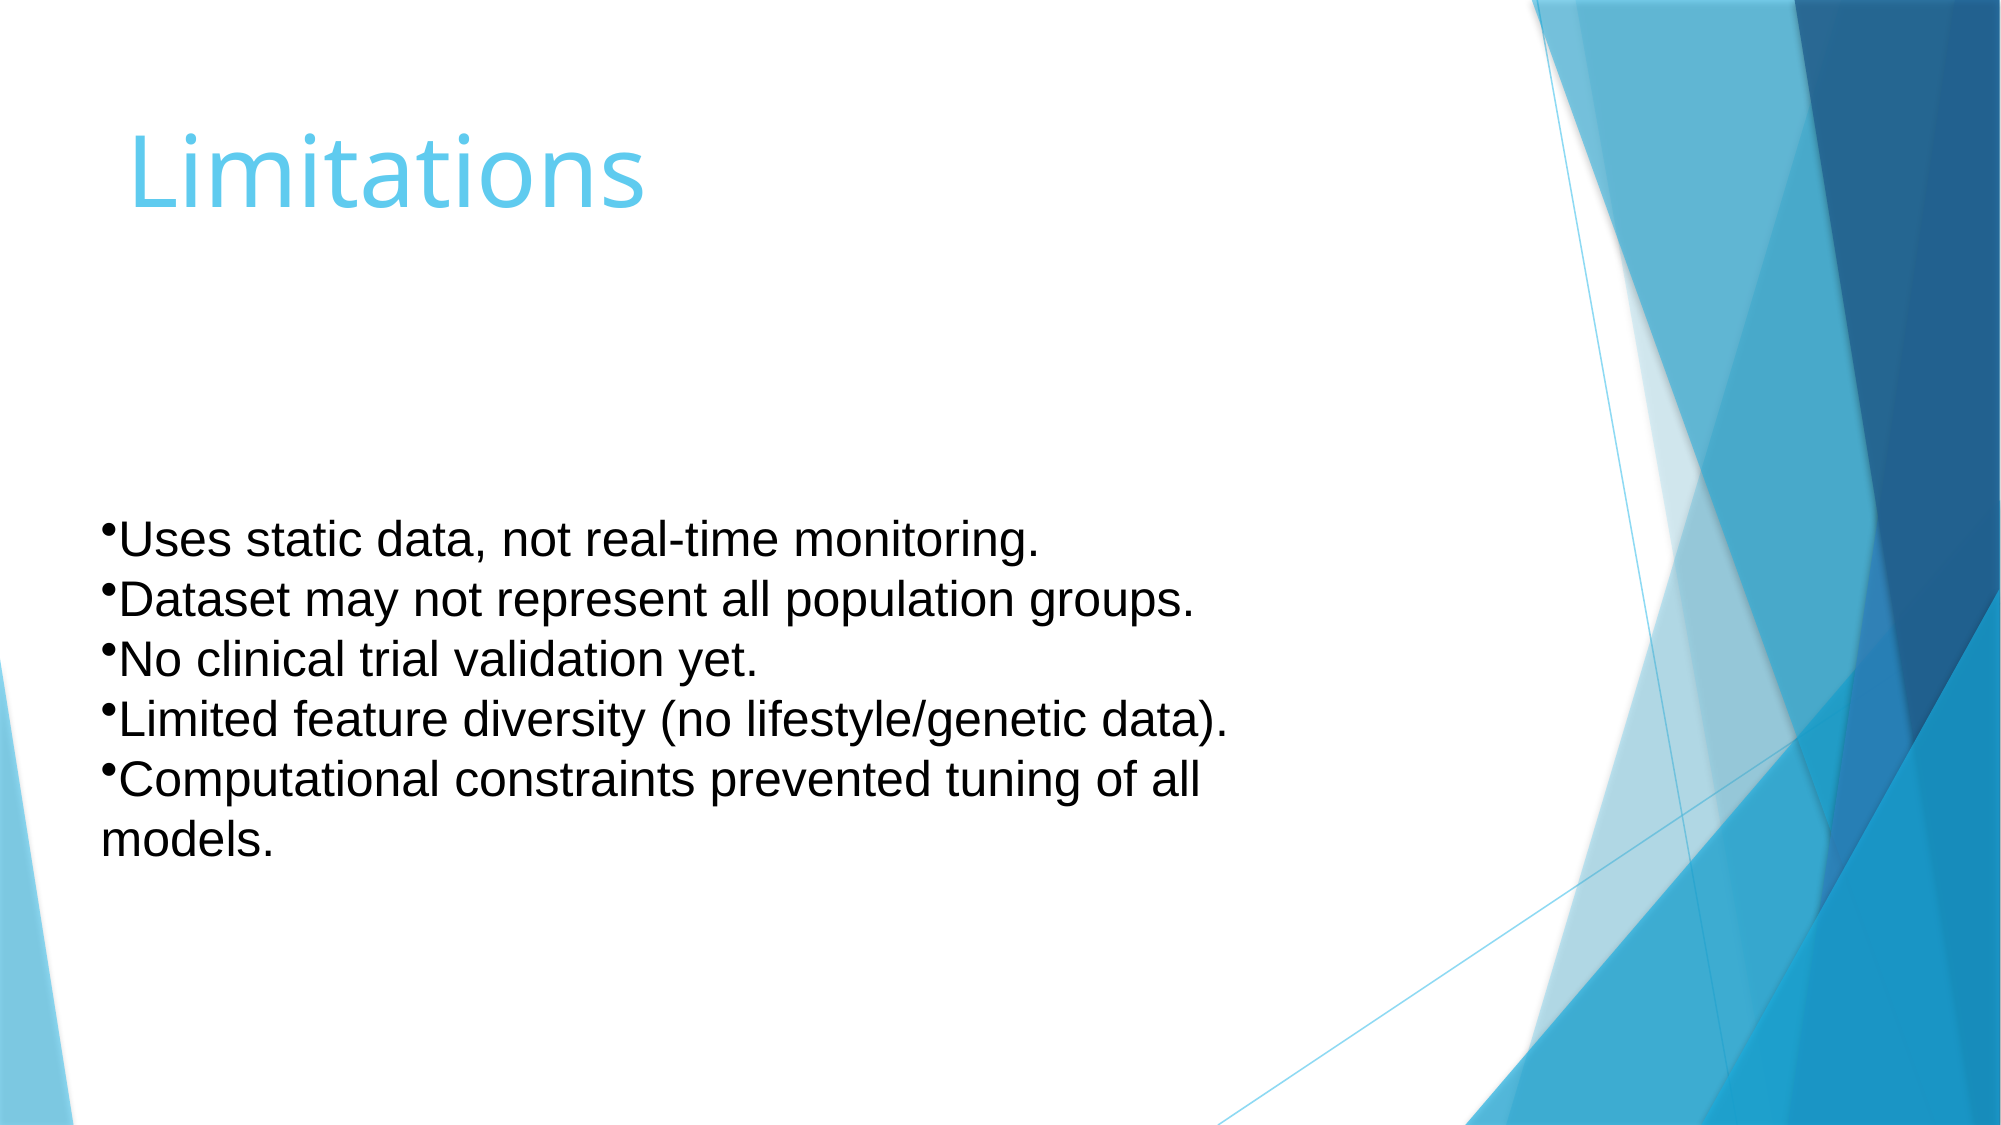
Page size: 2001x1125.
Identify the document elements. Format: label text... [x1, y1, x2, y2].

list Uses static data, not real-time monitoring. Dataset may not represent all population groups. No clinical trial validation yet. Limited feature diversity (no lifestyle/genetic data). Computational constraints prevented tuning of all models. [85, 359, 1306, 1013]
title Limitations [111, 99, 1522, 317]
